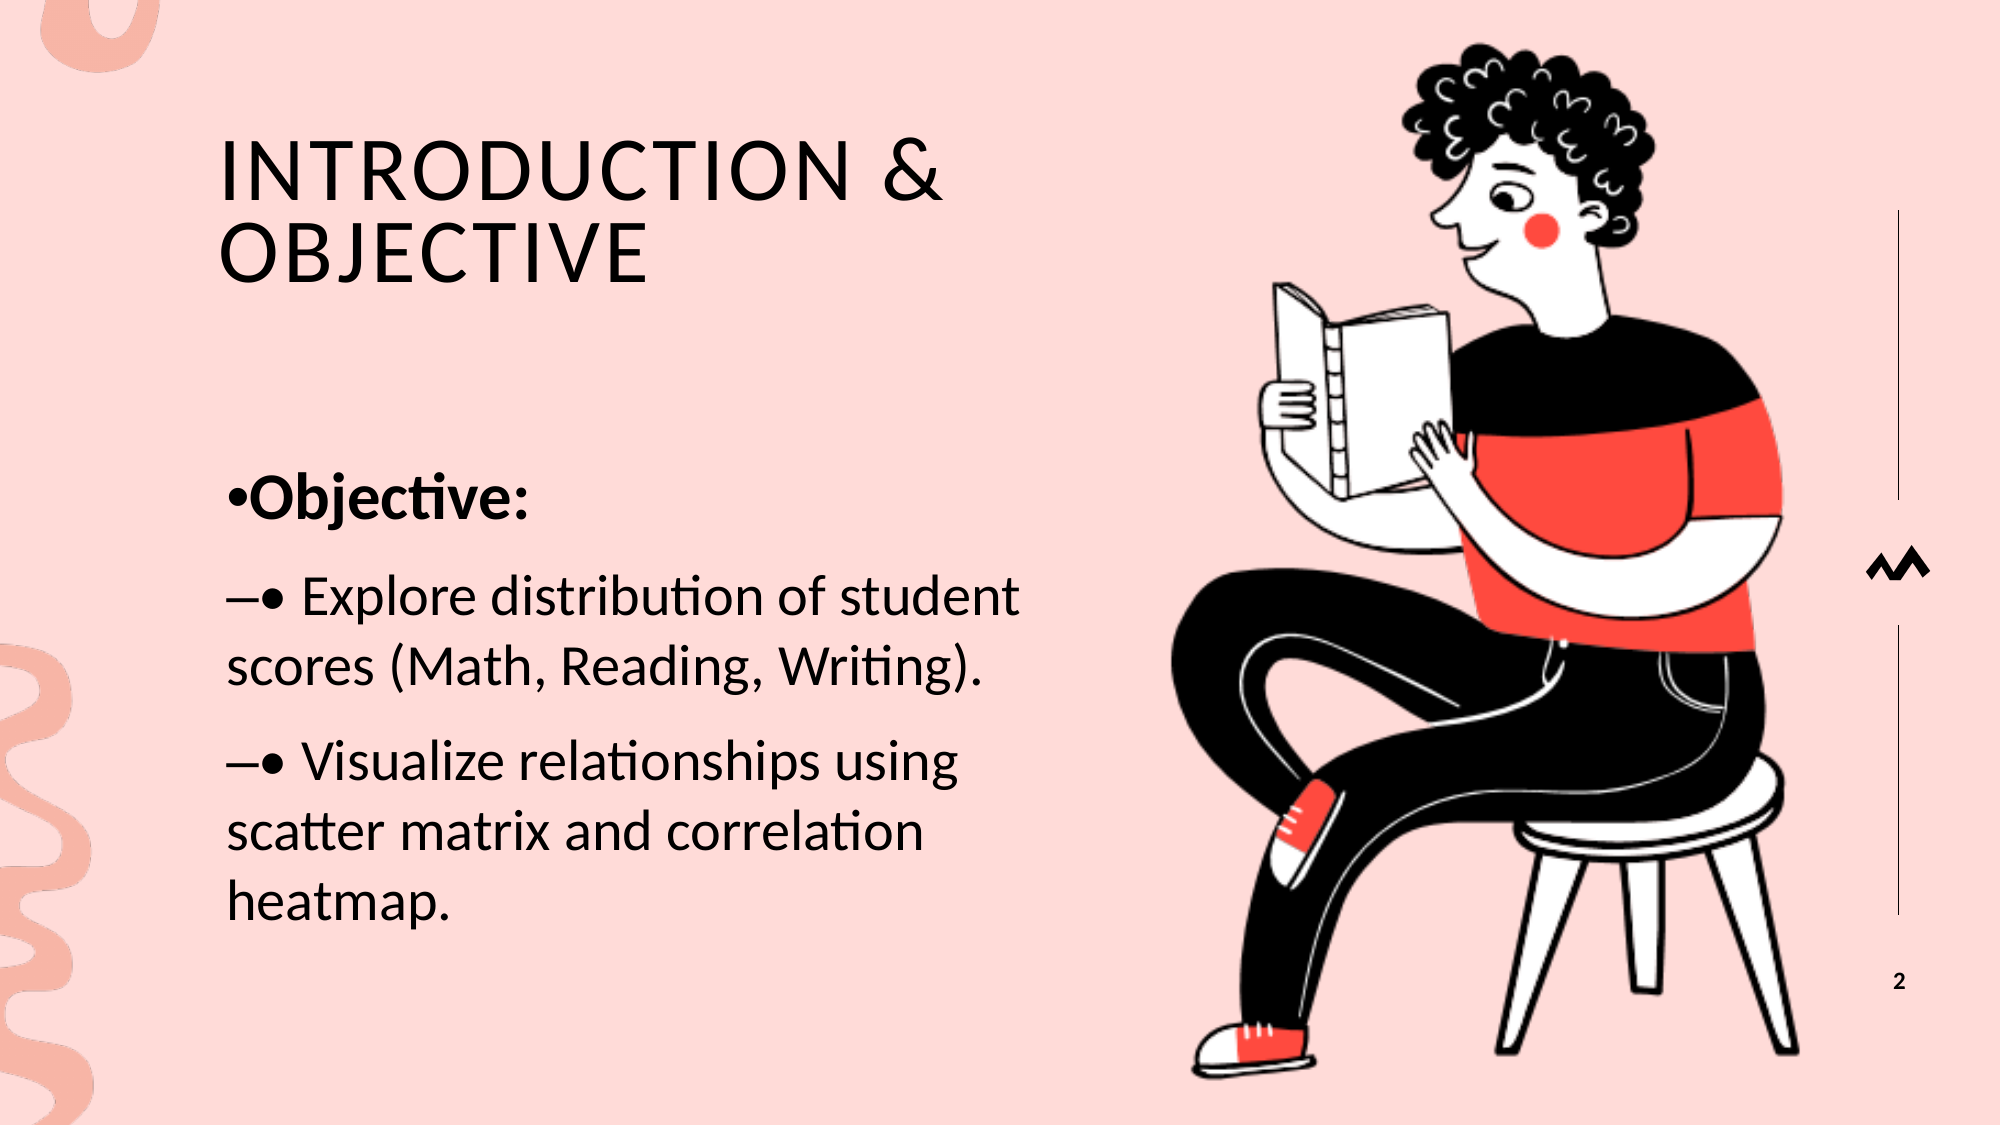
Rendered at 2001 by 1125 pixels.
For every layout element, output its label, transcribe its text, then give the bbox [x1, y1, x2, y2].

picture [26, 0, 176, 87]
list •Objective: –• Explore distribution of student scores (Math, Reading, Writing). –• Visualize relationships using scatter matrix and correlation heatmap. [203, 445, 1094, 998]
picture [0, 617, 114, 1125]
picture [1863, 542, 1933, 583]
picture [1156, 0, 1815, 1125]
slide_number 2 [1814, 957, 1985, 998]
title Introduction & Objective [203, 126, 1094, 277]
